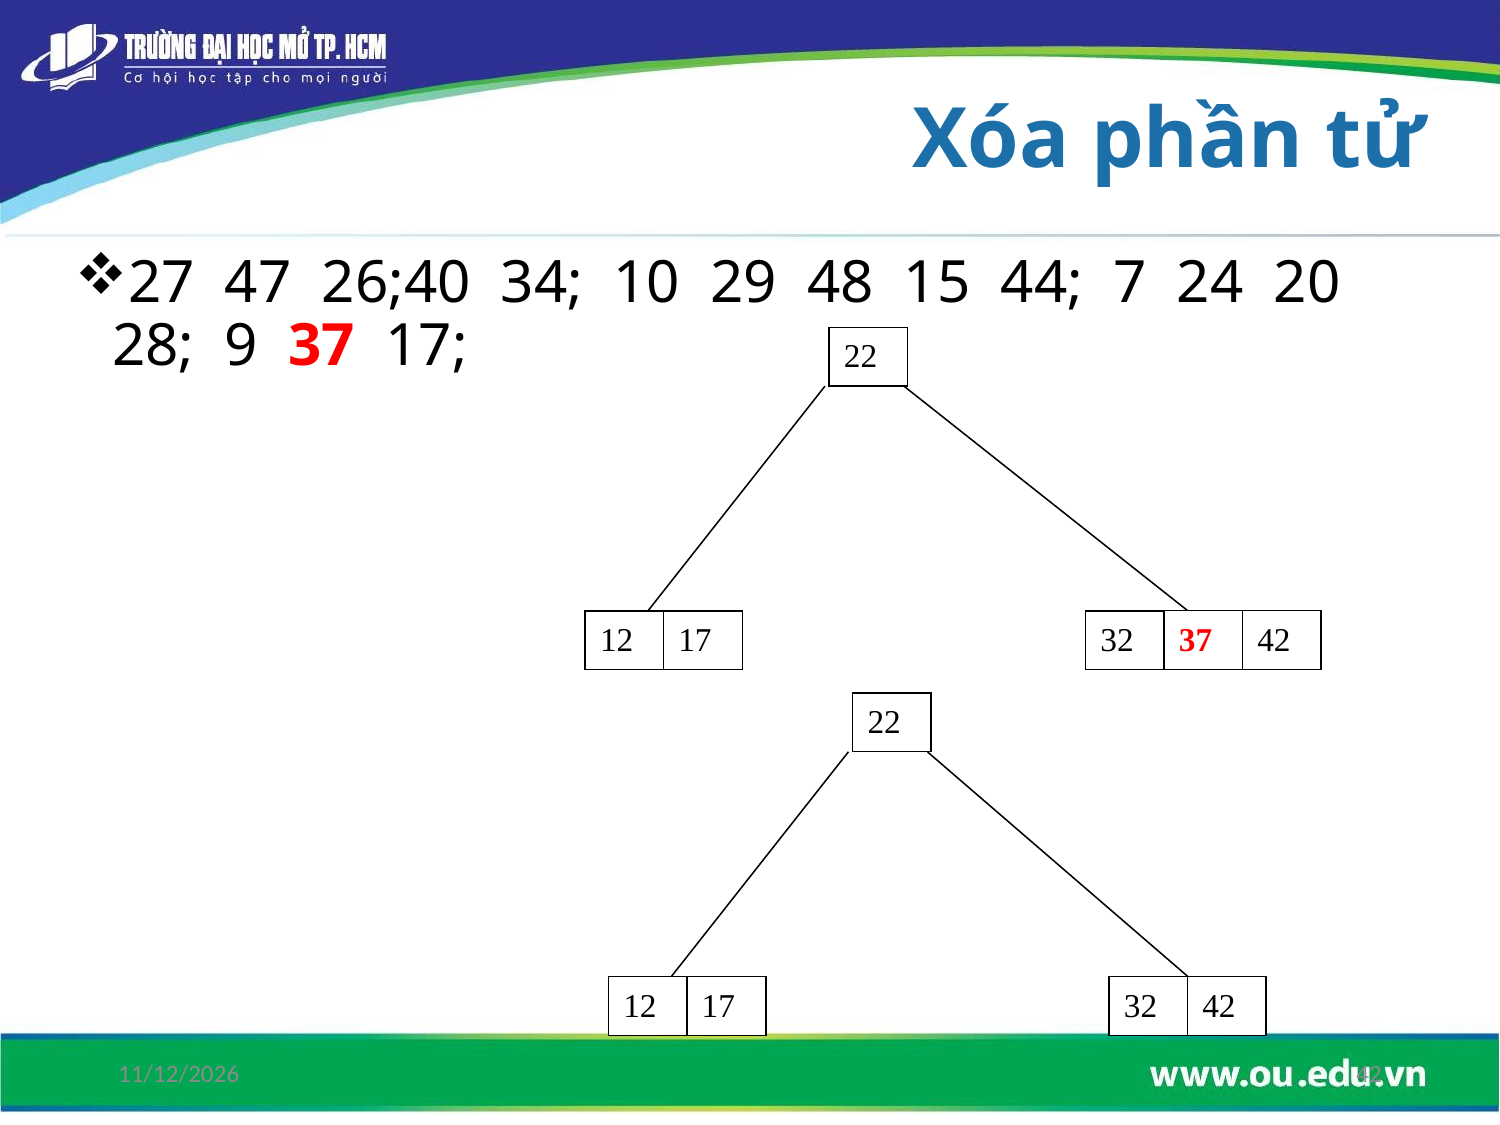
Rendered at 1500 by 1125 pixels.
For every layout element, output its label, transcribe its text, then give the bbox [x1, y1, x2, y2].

text_box 42 [1242, 610, 1321, 670]
picture [0, 0, 1500, 1125]
list 27 47 26;40 34; 10 29 48 15 44; 7 24 20 28; 9 37 17; [60, 244, 1440, 1020]
text_box 17 [663, 610, 743, 670]
title Xóa phần tử [60, 59, 1440, 222]
text_box 22 [852, 692, 931, 752]
text_box 42 [1187, 976, 1266, 1036]
text_box 32 [1109, 976, 1187, 1036]
slide_number 42 [1059, 1042, 1397, 1103]
text_box 12 [585, 610, 663, 670]
text_box 12 [608, 976, 686, 1036]
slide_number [103, 1042, 441, 1103]
text_box 37 [1165, 610, 1242, 670]
text_box 32 [1085, 610, 1165, 670]
text_box 17 [686, 976, 766, 1036]
text_box 22 [829, 327, 908, 387]
